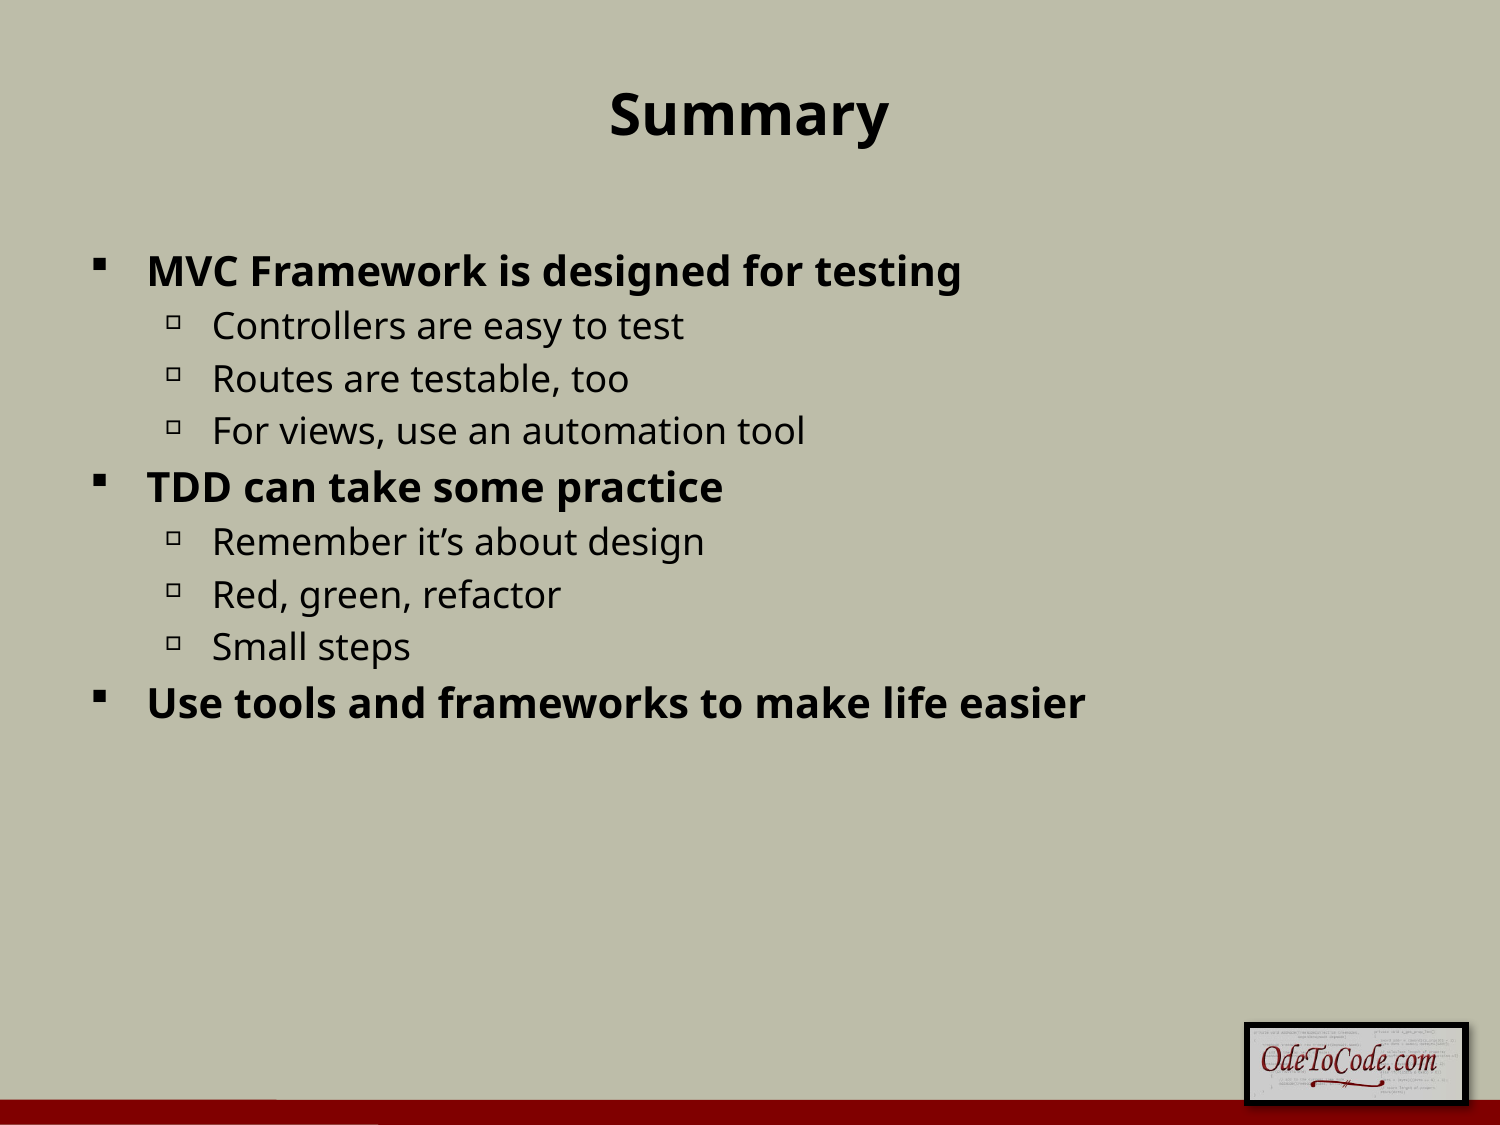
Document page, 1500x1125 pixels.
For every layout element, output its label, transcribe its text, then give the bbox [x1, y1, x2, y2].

picture [1250, 1028, 1462, 1100]
title Summary [74, 49, 1426, 176]
list MVC Framework is designed for testing Controllers are easy to test Routes are testable, too For views, use an automation tool TDD can take some practice Remember it’s about design Red, green, refactor Small steps Use tools and frameworks to make life easier [74, 237, 1426, 976]
